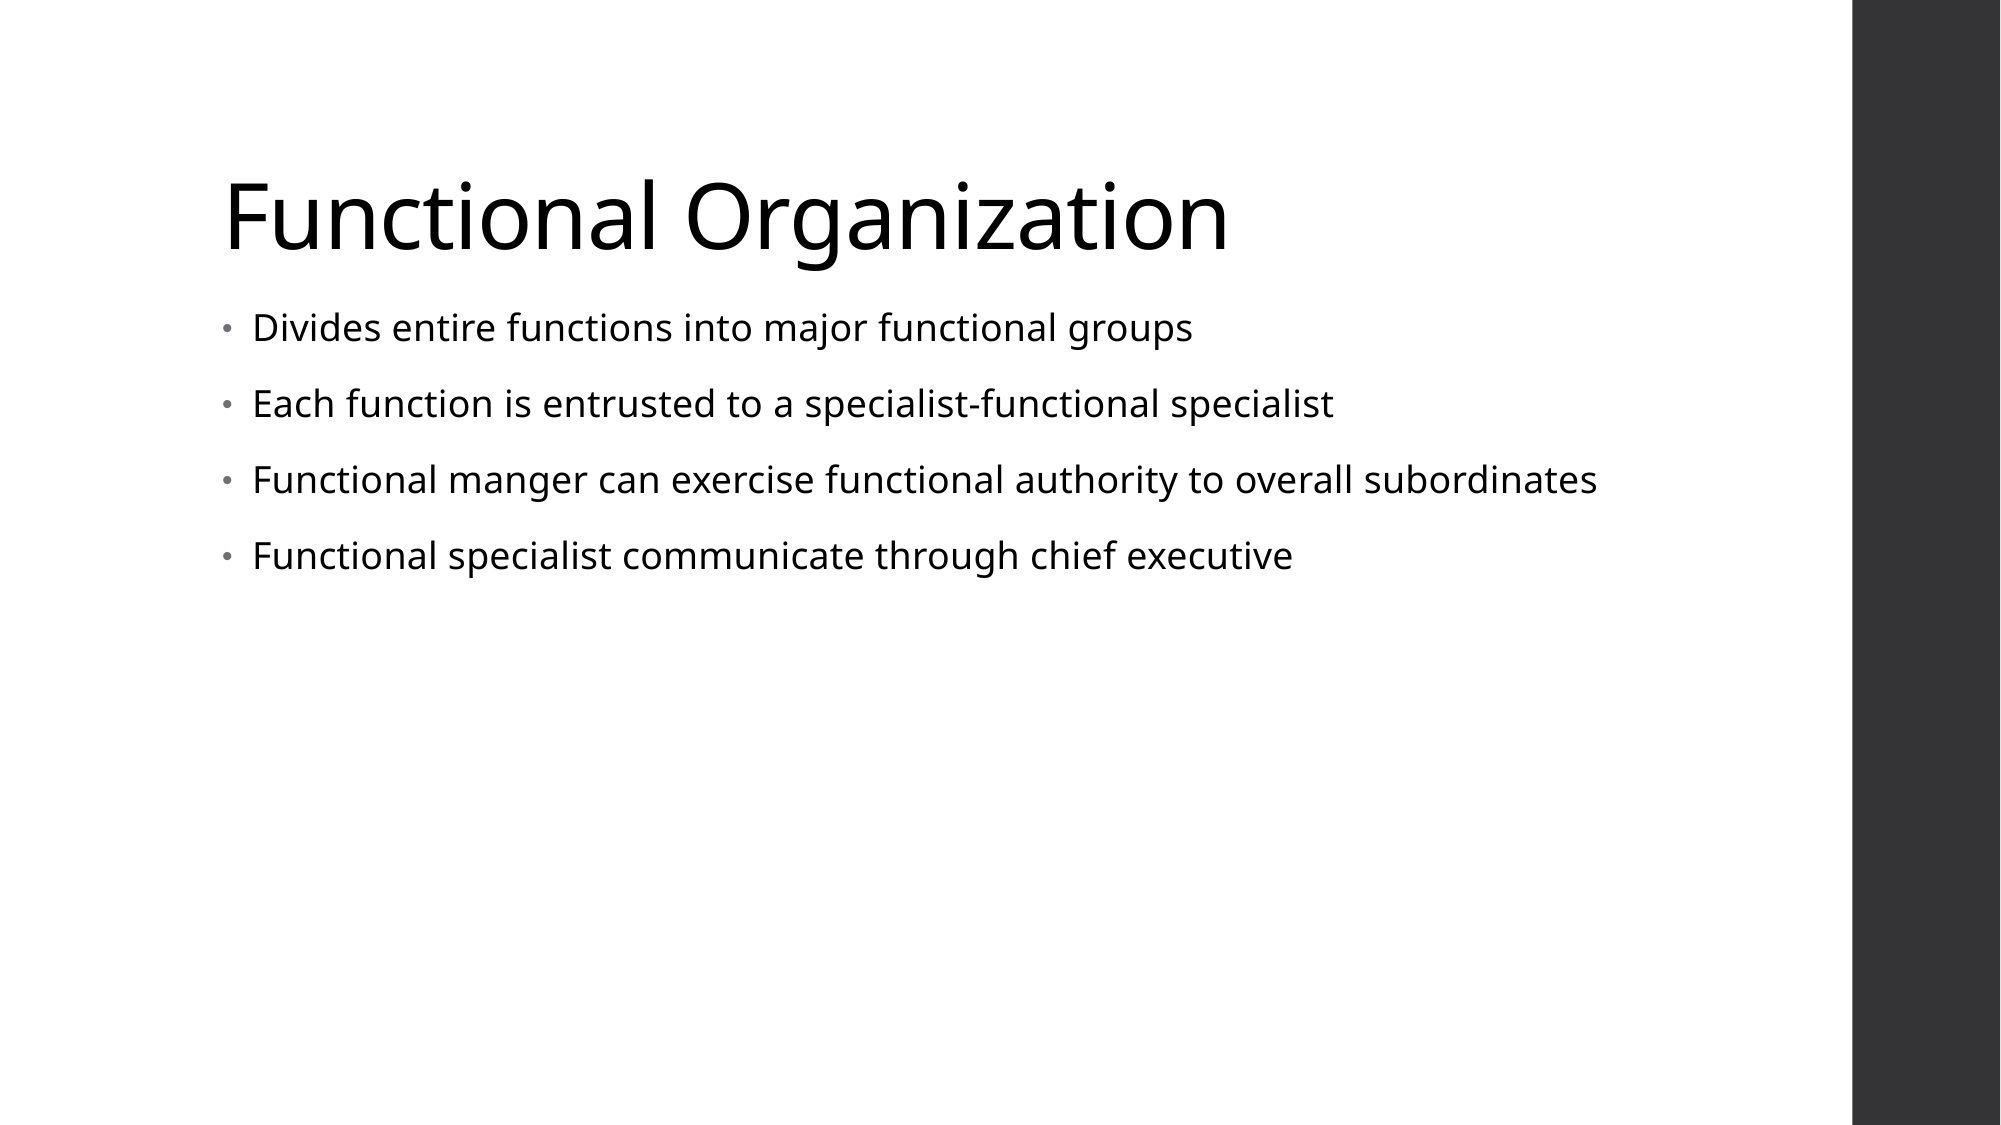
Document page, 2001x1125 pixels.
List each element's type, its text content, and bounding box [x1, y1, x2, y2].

title Functional Organization [206, 60, 1797, 278]
list Divides entire functions into major functional groups Each function is entrusted to a specialist-functional specialist Functional manger can exercise functional authority to overall subordinates Functional specialist communicate through chief executive [206, 299, 1617, 1014]
